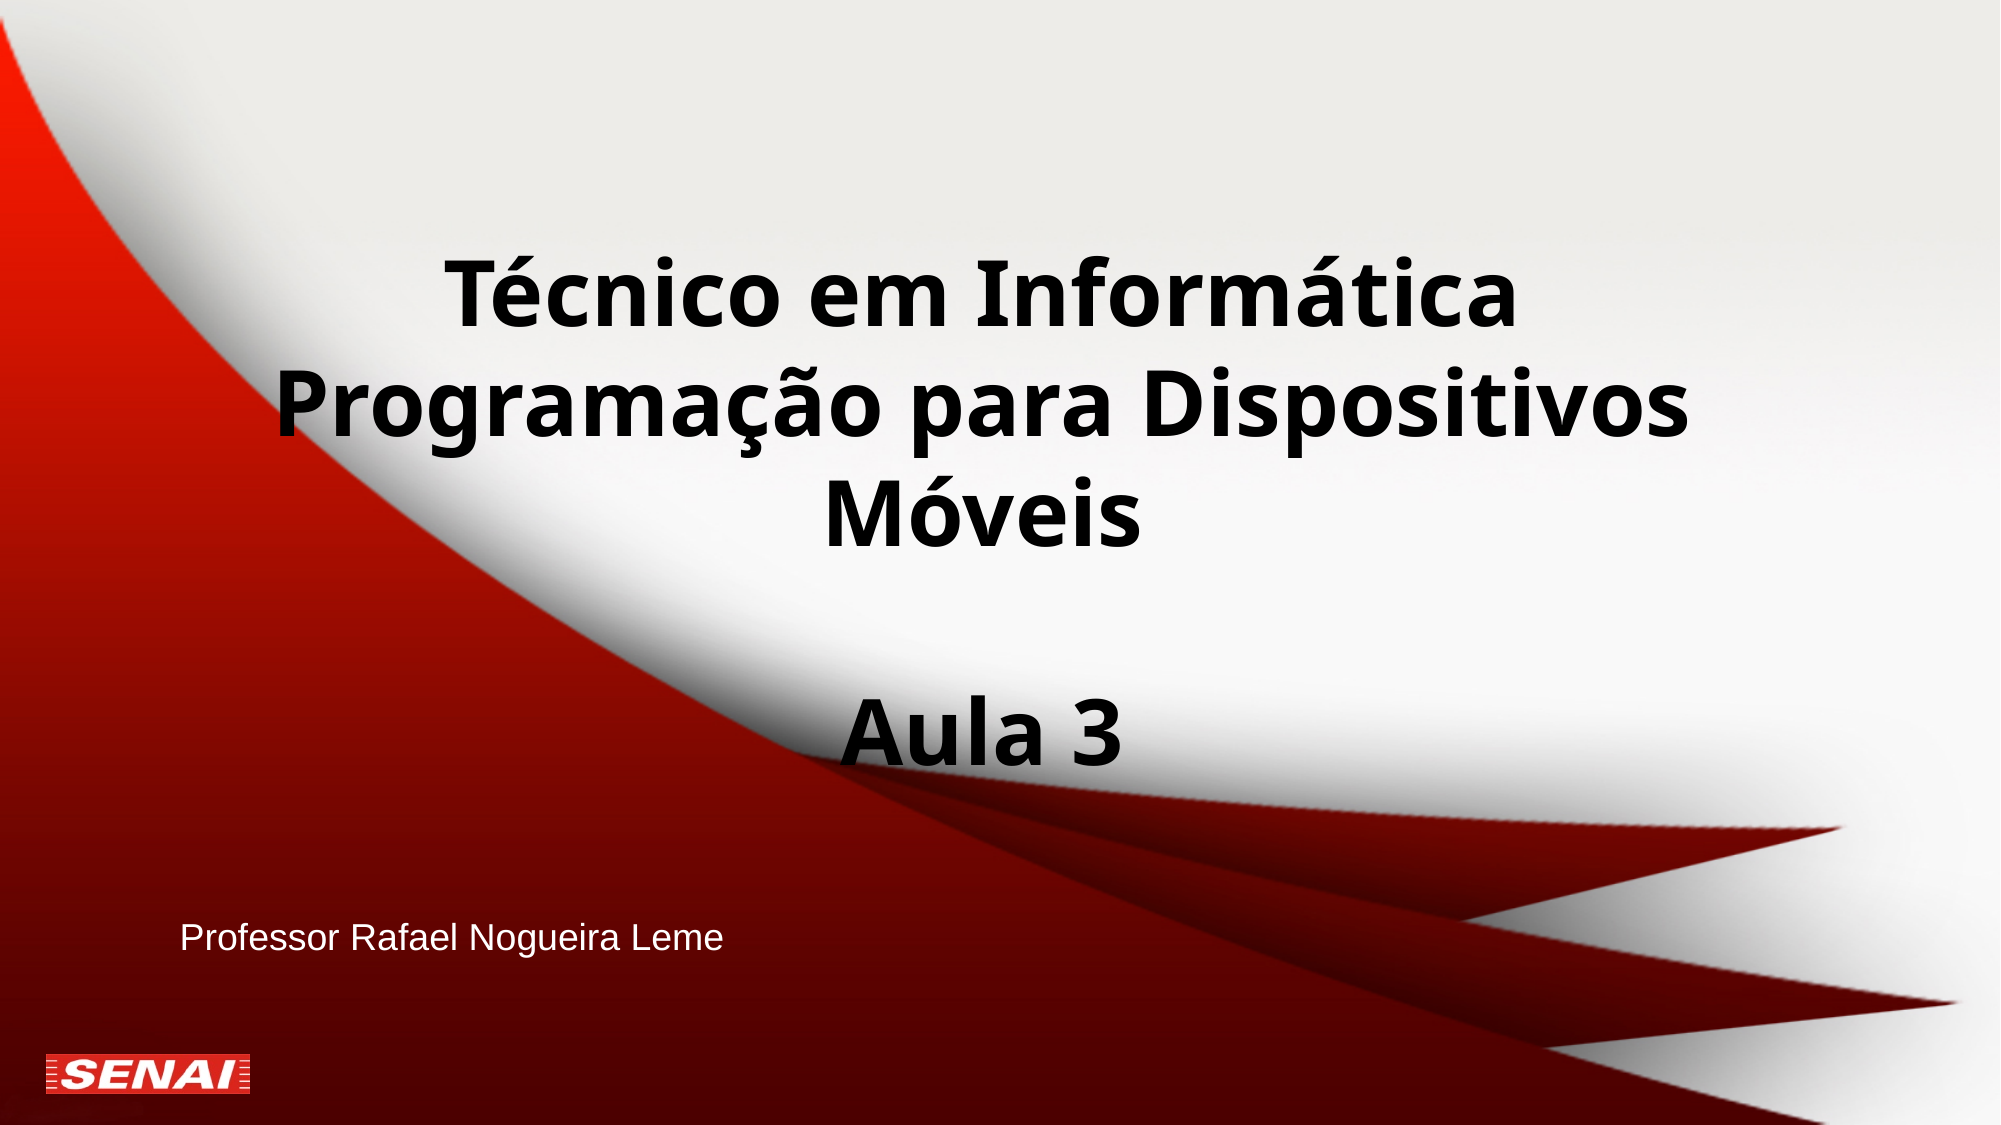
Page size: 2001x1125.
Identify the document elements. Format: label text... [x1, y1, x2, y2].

text_box Professor Rafael Nogueira Leme [164, 905, 740, 965]
title Técnico em Informática Programação para Dispositivos Móveis Aula 3 [220, 290, 1745, 728]
picture [0, 0, 2001, 1125]
